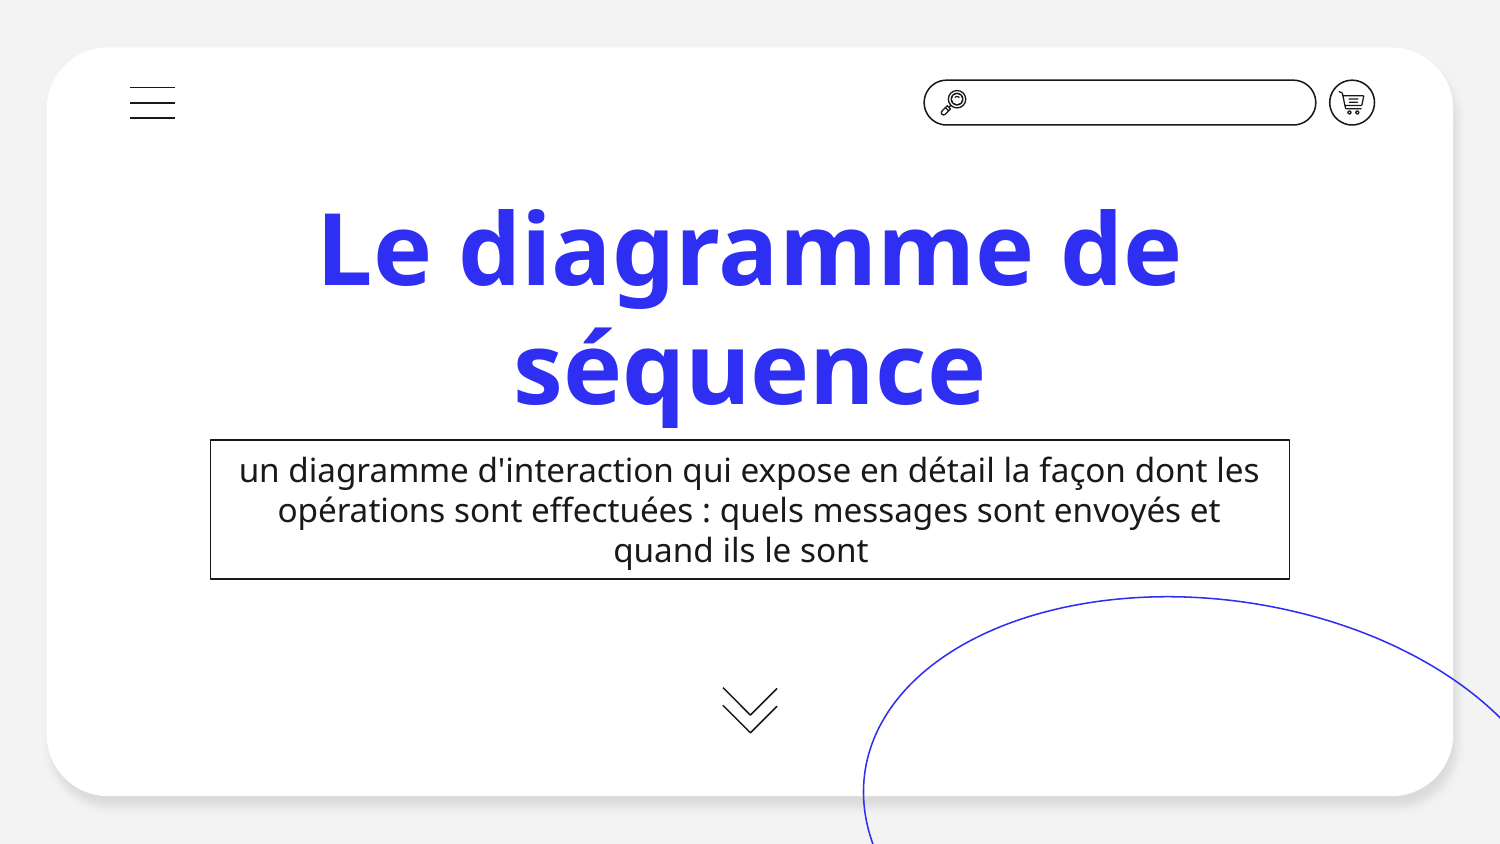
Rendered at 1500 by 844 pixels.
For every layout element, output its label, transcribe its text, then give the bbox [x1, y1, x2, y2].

text_box [863, 596, 1500, 844]
title Le diagramme de séquence [210, 179, 1290, 439]
subtitle un diagramme d'interaction qui expose en détail la façon dont les opérations sont effectuées : quels messages sont envoyés et quand ils le sont [210, 439, 1290, 580]
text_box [722, 687, 778, 734]
